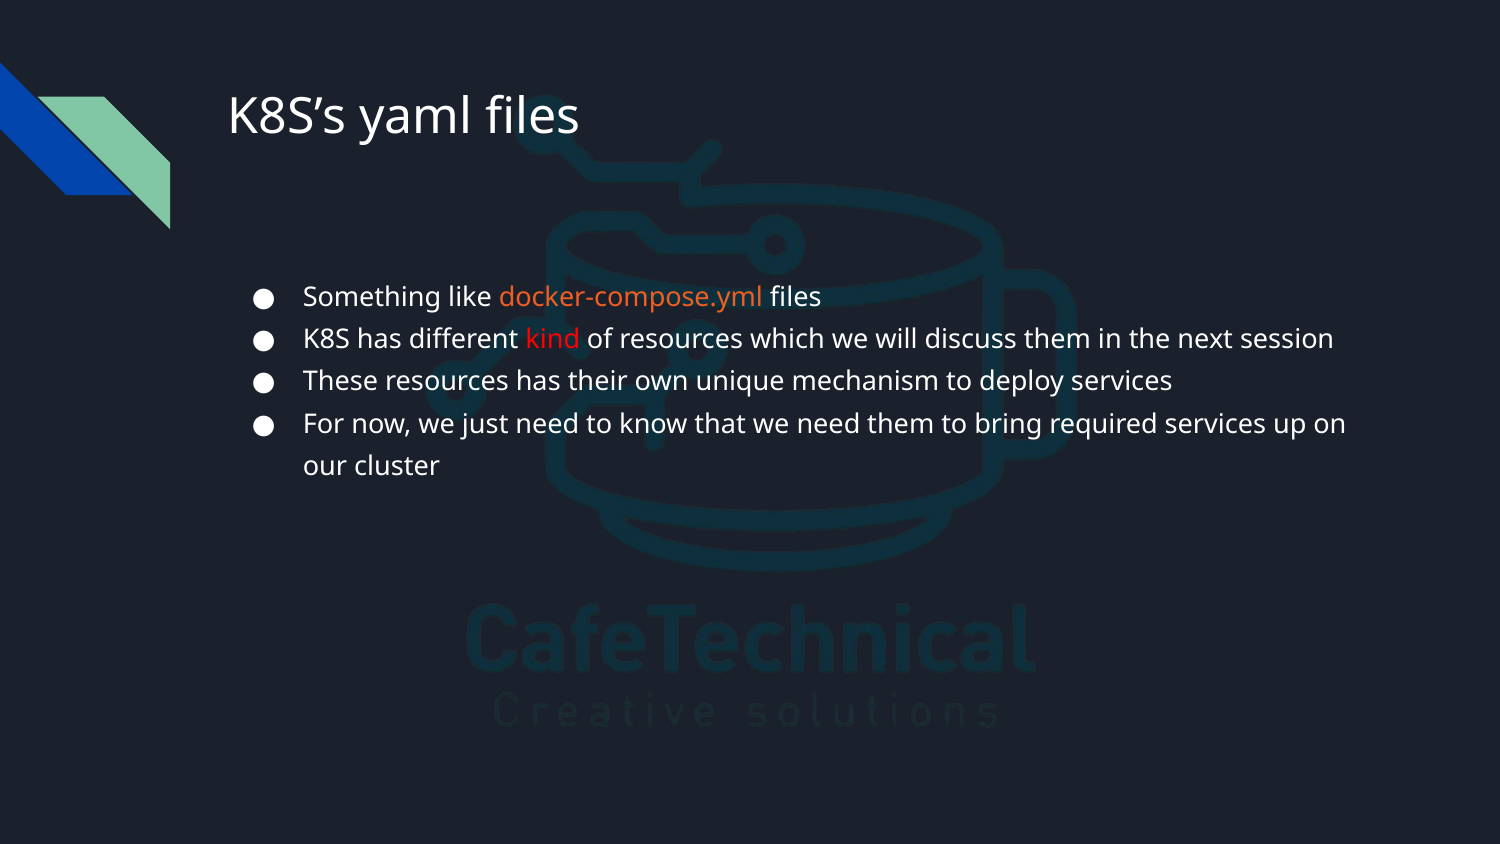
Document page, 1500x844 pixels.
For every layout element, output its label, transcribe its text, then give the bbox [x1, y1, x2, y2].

list Something like docker-compose.yml files K8S has different kind of resources which we will discuss them in the next session These resources has their own unique mechanism to deploy services For now, we just need to know that we need them to bring required services up on our cluster [212, 257, 1368, 735]
title K8S’s yaml files [212, 64, 1368, 215]
